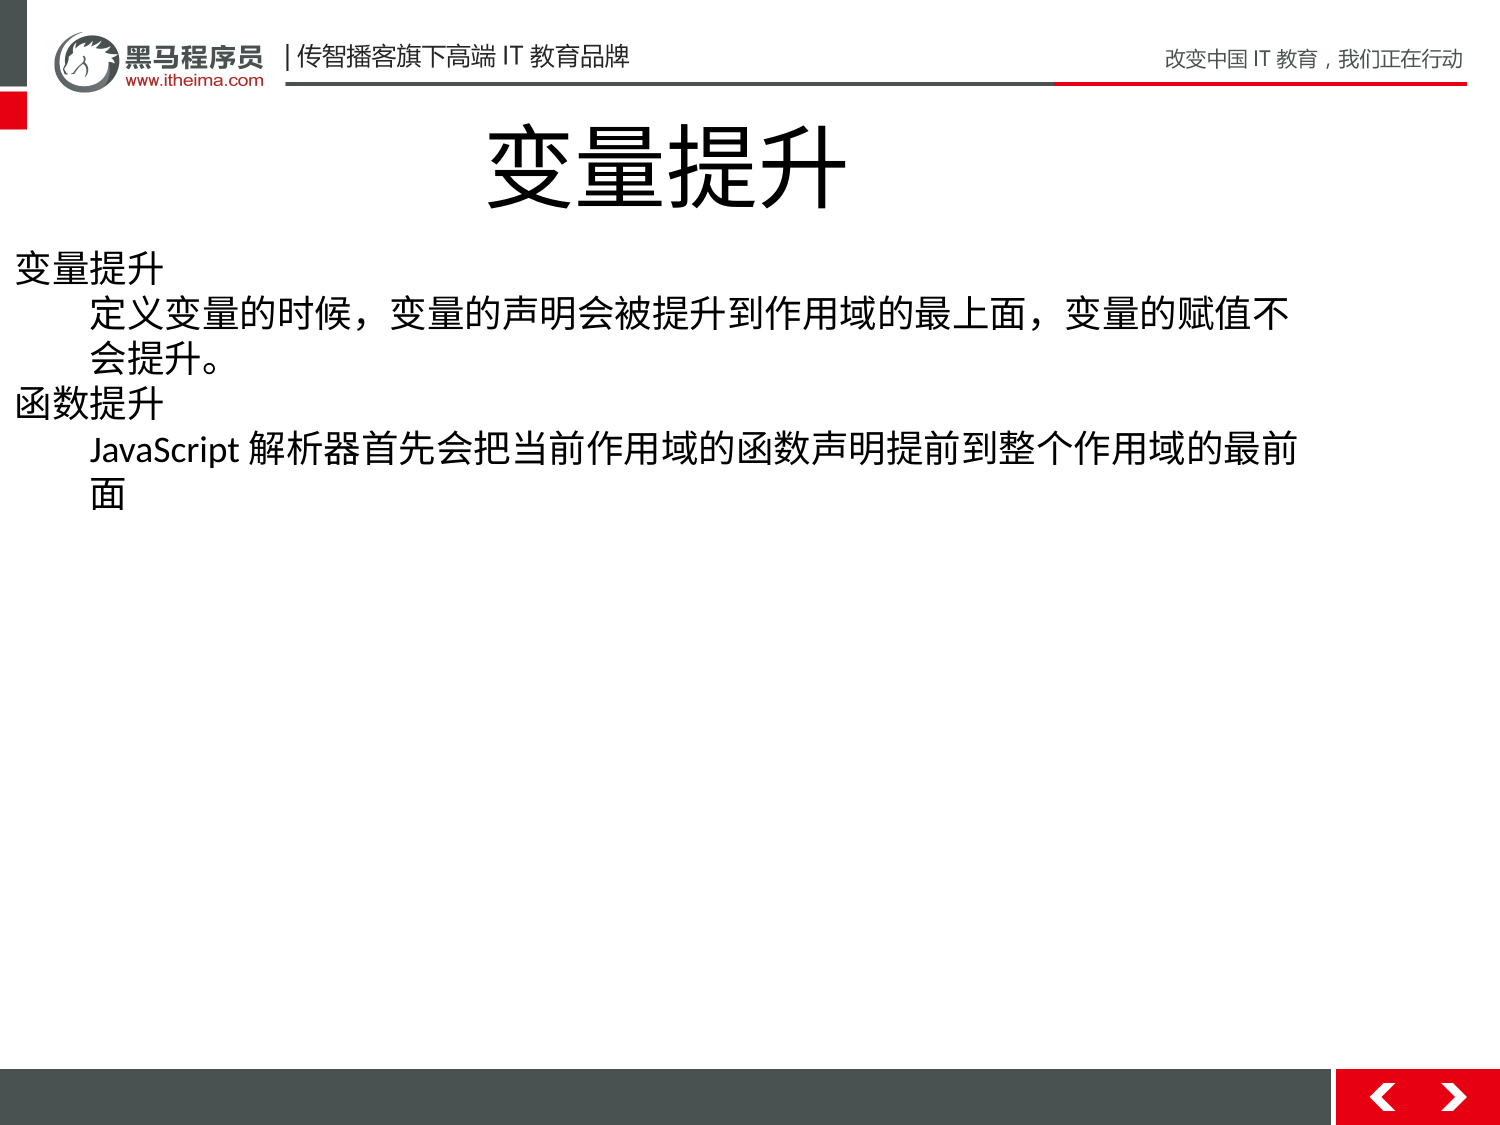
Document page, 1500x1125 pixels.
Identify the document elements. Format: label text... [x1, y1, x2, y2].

picture [0, 0, 1500, 1125]
title 变量提升 [0, 102, 1334, 237]
list 变量提升 定义变量的时候，变量的声明会被提升到作用域的最上面，变量的赋值不会提升。 函数提升 JavaScript解析器首先会把当前作用域的函数声明提前到整个作用域的最前面 [0, 237, 1334, 1005]
